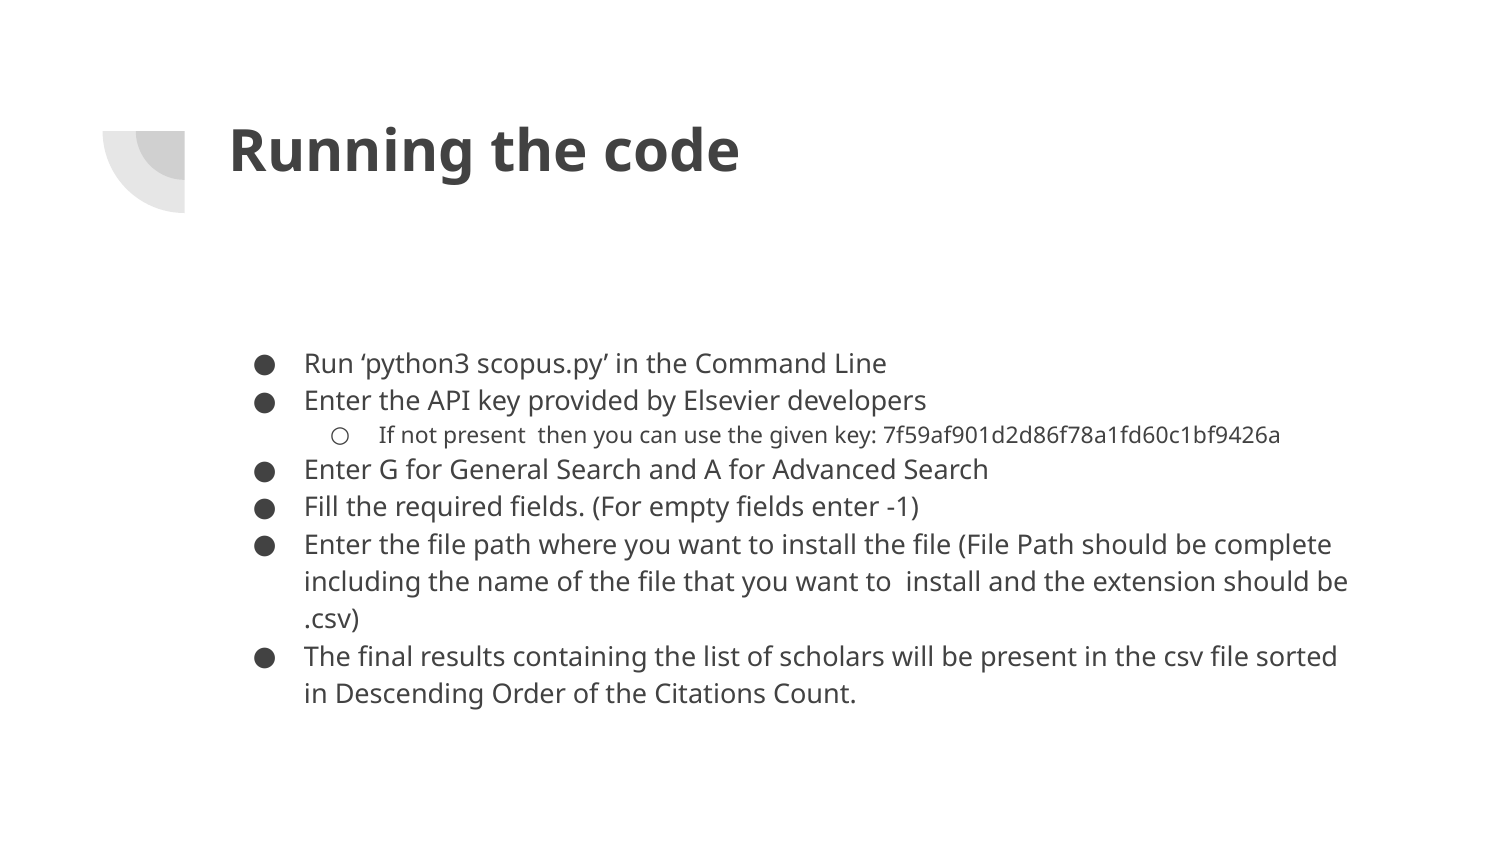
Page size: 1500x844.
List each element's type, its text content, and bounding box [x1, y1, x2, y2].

list Run ‘python3 scopus.py’ in the Command Line Enter the API key provided by Elsevier developers If not present then you can use the given key: 7f59af901d2d86f78a1fd60c1bf9426a Enter G for General Search and A for Advanced Search Fill the required fields. (For empty fields enter -1) Enter the file path where you want to install the file (File Path should be complete including the name of the file that you want to install and the extension should be .csv) The final results containing the list of scholars will be present in the csv file sorted in Descending Order of the Citations Count. [213, 326, 1368, 744]
title Running the code [213, 98, 1368, 263]
